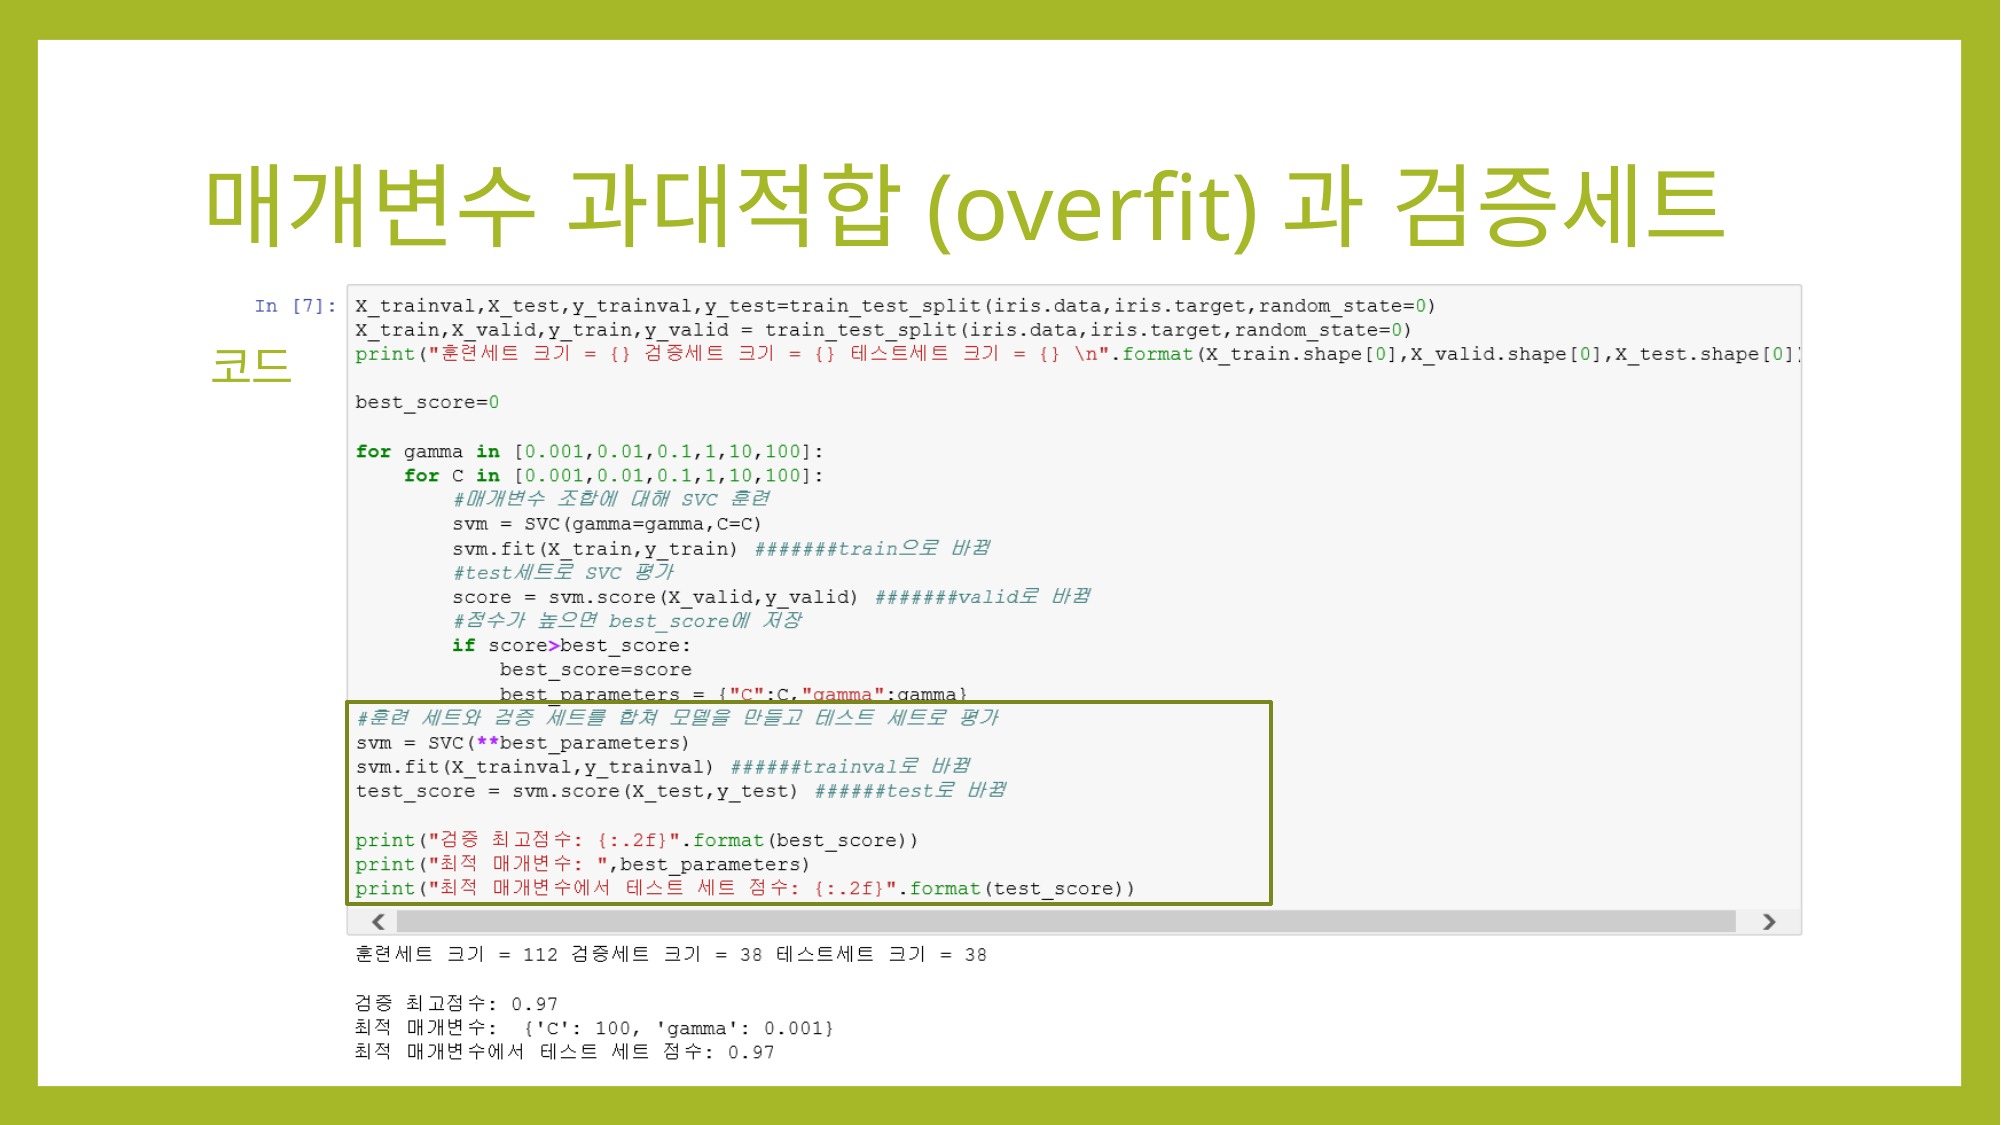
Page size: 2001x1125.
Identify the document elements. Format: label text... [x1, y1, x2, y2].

title 매개변수 과대적합(overfit)과 검증세트 [187, 99, 1808, 323]
picture [240, 283, 1808, 1080]
list 코드 [187, 337, 235, 1000]
